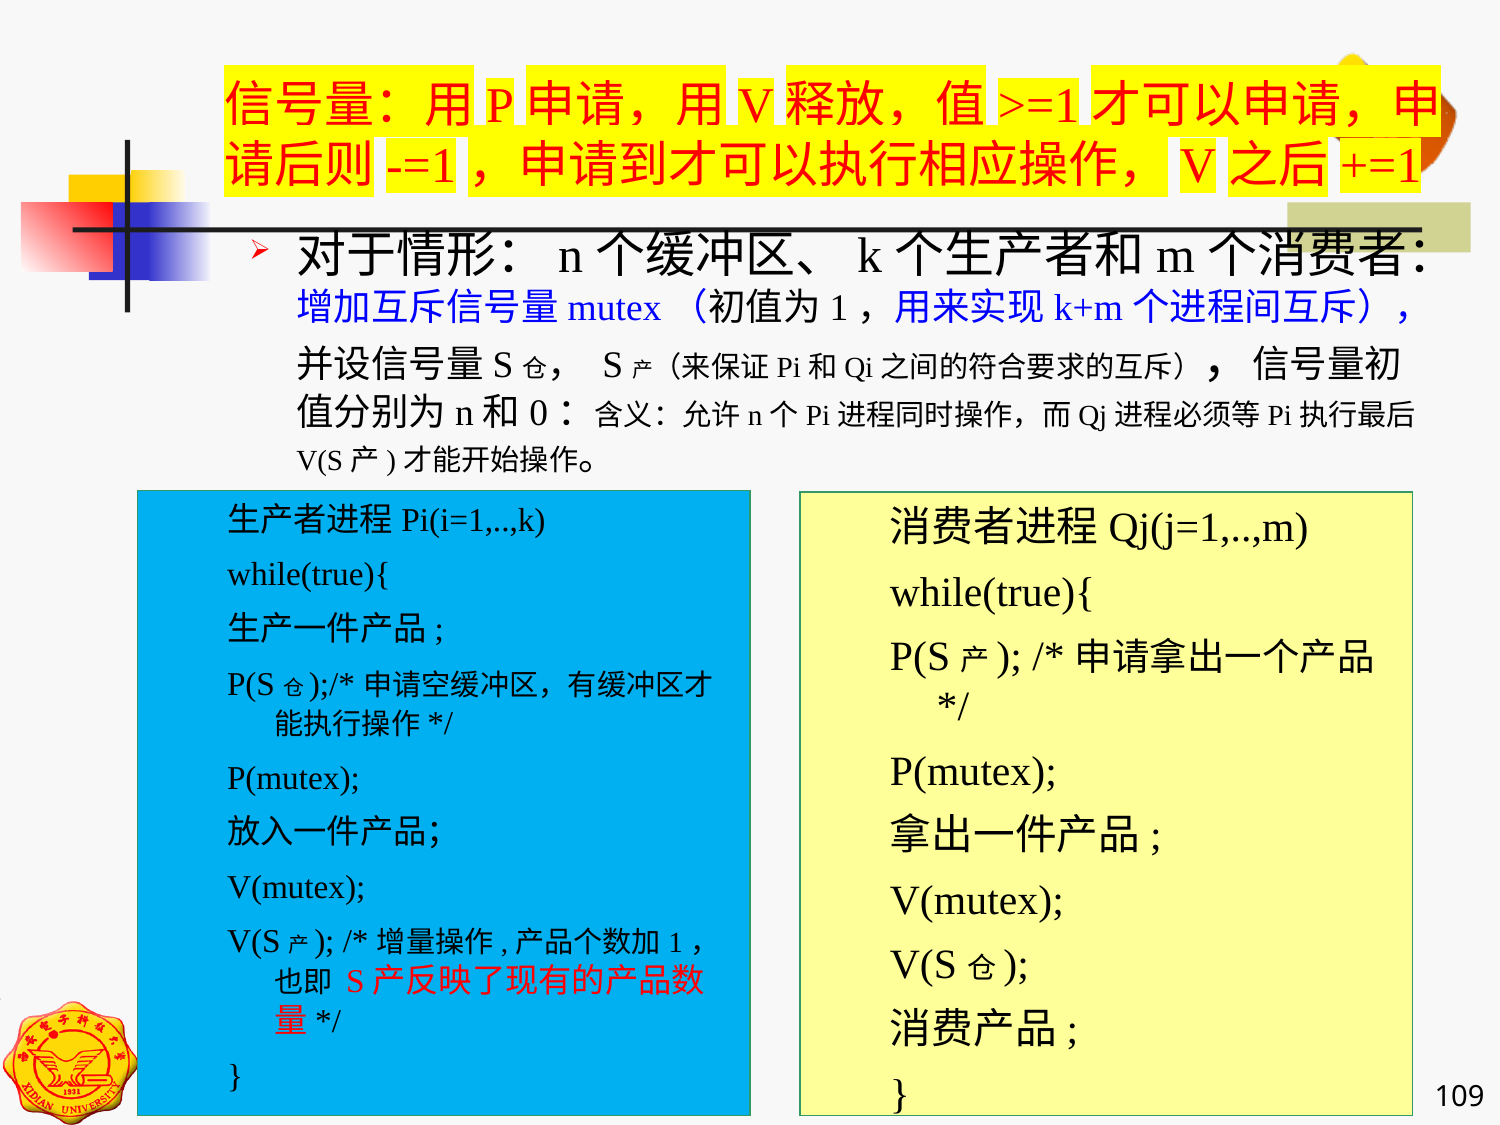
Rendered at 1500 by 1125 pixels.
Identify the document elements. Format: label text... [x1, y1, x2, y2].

text_box 对于情形：n个缓冲区、k个生产者和m个消费者：增加互斥信号量mutex（初值为1，用来实现k+m个进程间互斥），并设信号量S仓， S产（来保证Pi和Qi之间的符合要求的互斥），信号量初值分别为n和0：含义：允许n个Pi进程同时操作，而Qj进程必须等Pi执行最后V(S产)才能开始操作。 [159, 215, 1435, 416]
text_box 信号量：用P申请，用V释放，值>=1才可以申请，申请后则-=1，申请到才可以执行相应操作，V之后+=1 [209, 75, 1488, 200]
text_box 消费者进程Qj(j=1,..,m) while(true){ P(S产); /*申请拿出一个产品*/ P(mutex); 拿出一件产品; V(mutex); V(S仓); 消费产品; } [799, 491, 1413, 1116]
picture [0, 998, 138, 1125]
text_box 生产者进程Pi(i=1,..,k) while(true){ 生产一件产品; P(S仓);/*申请空缓冲区，有缓冲区才能执行操作*/ P(mutex); 放入一件产品； V(mutex); V(S产); /*增量操作,产品个数加1，也即 S产反映了现有的产品数量*/ } [137, 490, 750, 1116]
picture [1293, 36, 1465, 75]
text_box [1187, 1049, 1500, 1125]
